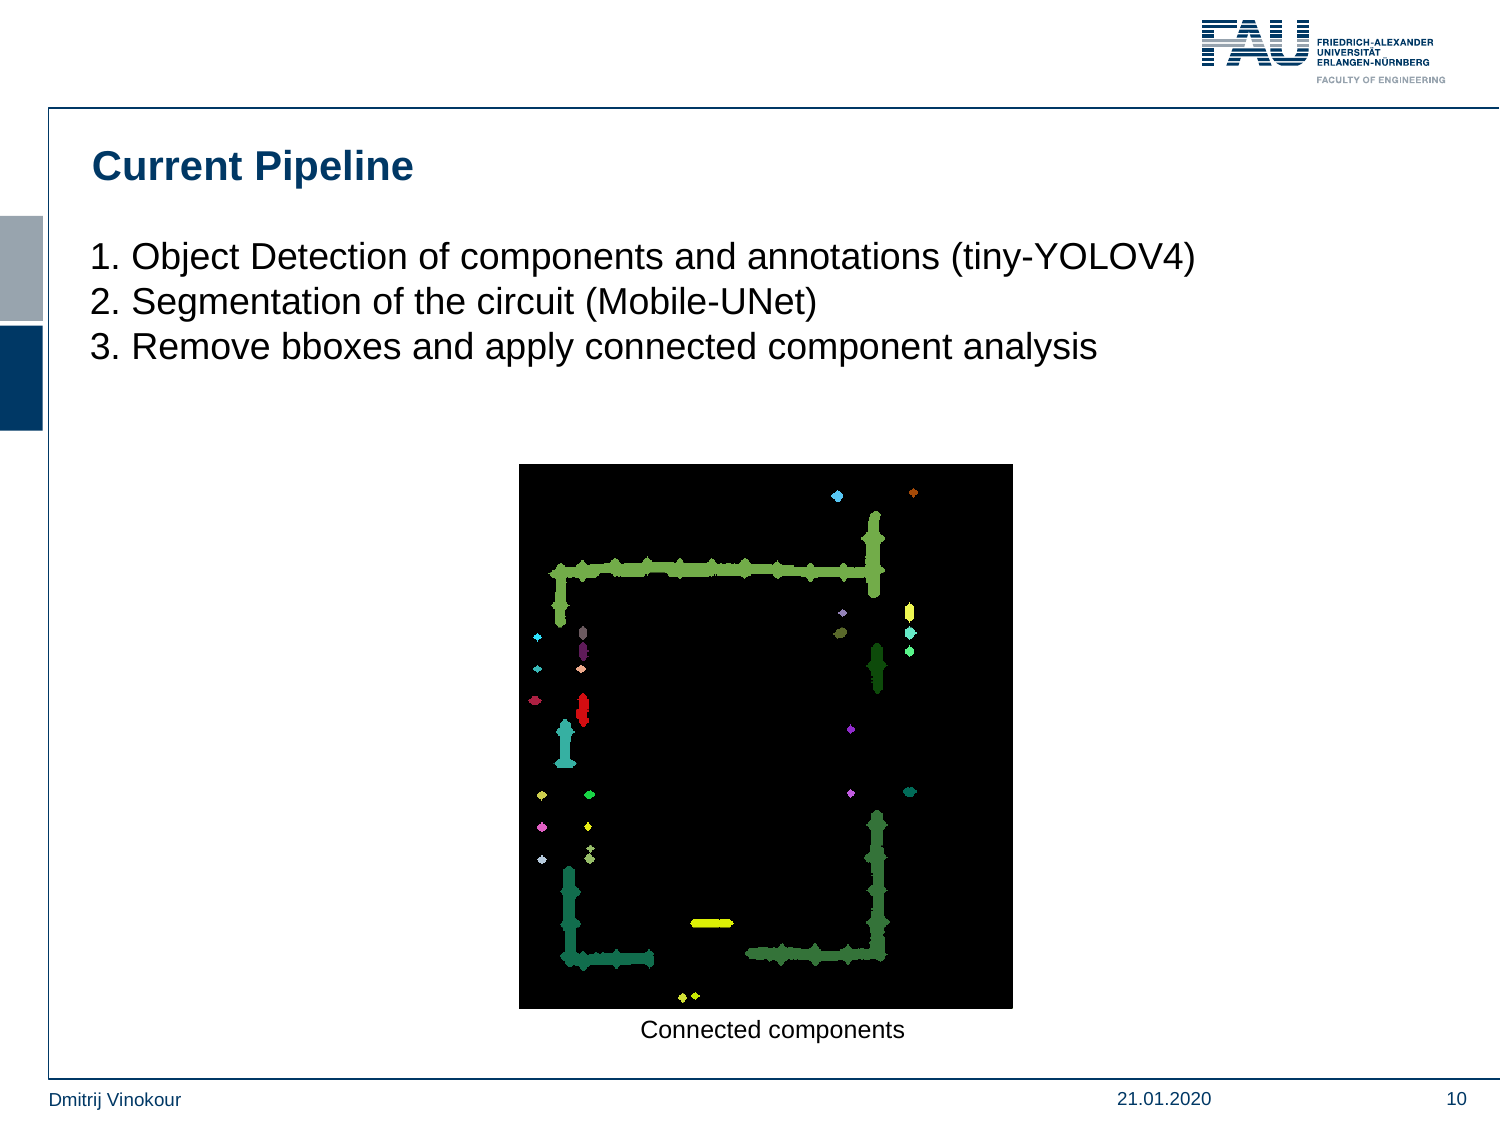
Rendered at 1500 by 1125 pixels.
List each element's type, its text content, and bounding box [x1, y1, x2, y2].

text_box <number> [1349, 1087, 1468, 1119]
text_box Connected components [625, 1017, 921, 1050]
text_box 1. Object Detection of components and annotations (tiny-YOLOV4) 2. Segmentation of the circuit (Mobile-UNet) 3. Remove bboxes and apply connected component analysis [75, 224, 1460, 408]
picture [519, 464, 1013, 1009]
text_box Current Pipeline [91, 139, 1460, 224]
text_box 21.01.2020 [1117, 1087, 1294, 1119]
text_box Dmitrij Vinokour [48, 1087, 1053, 1119]
